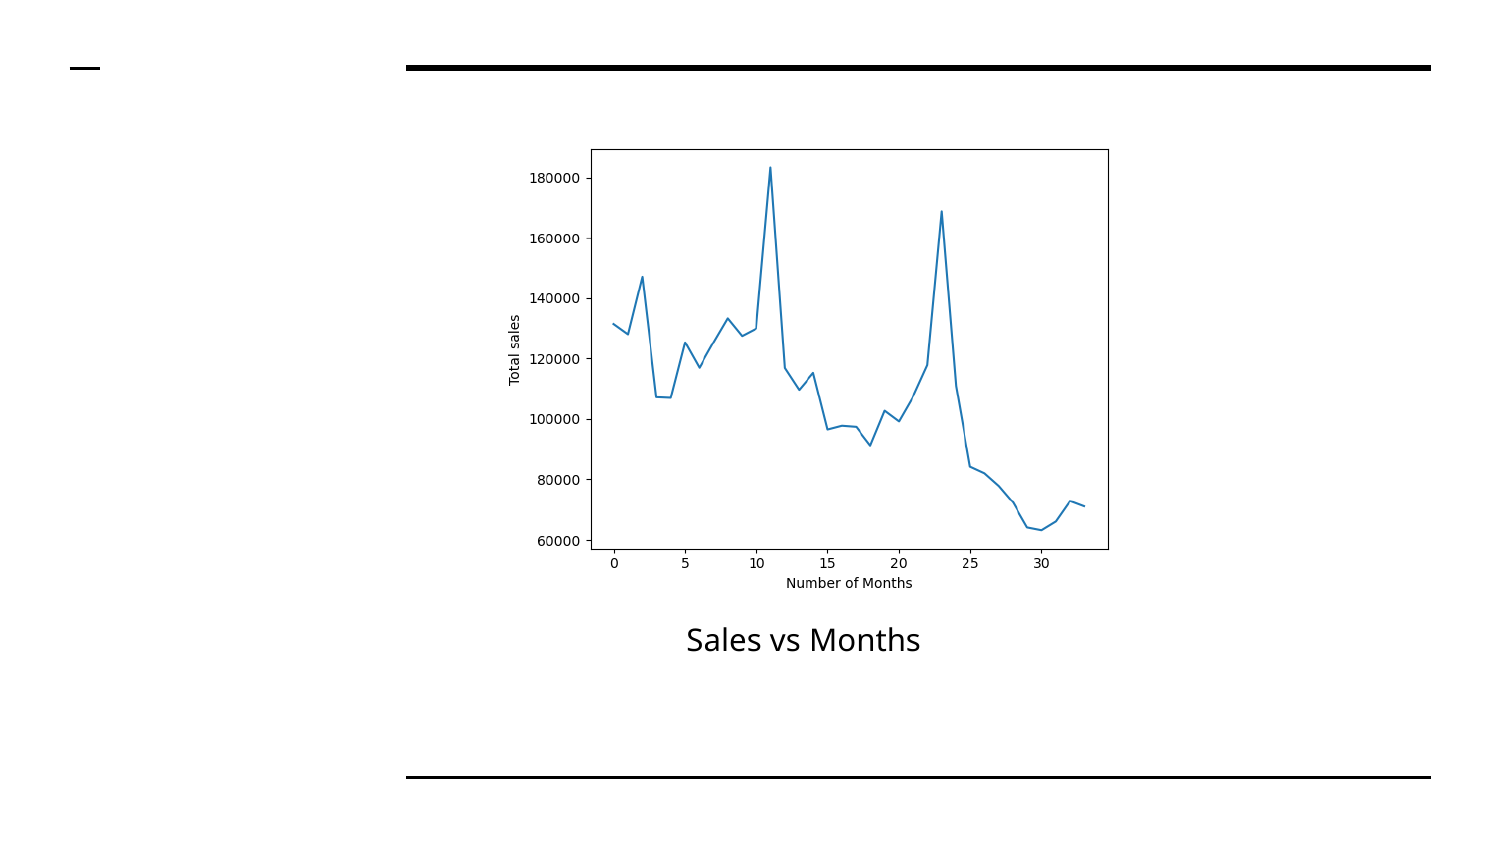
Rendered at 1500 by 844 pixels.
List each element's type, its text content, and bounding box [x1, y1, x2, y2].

text_box Sales vs Months [494, 614, 1114, 709]
picture [493, 134, 1122, 606]
